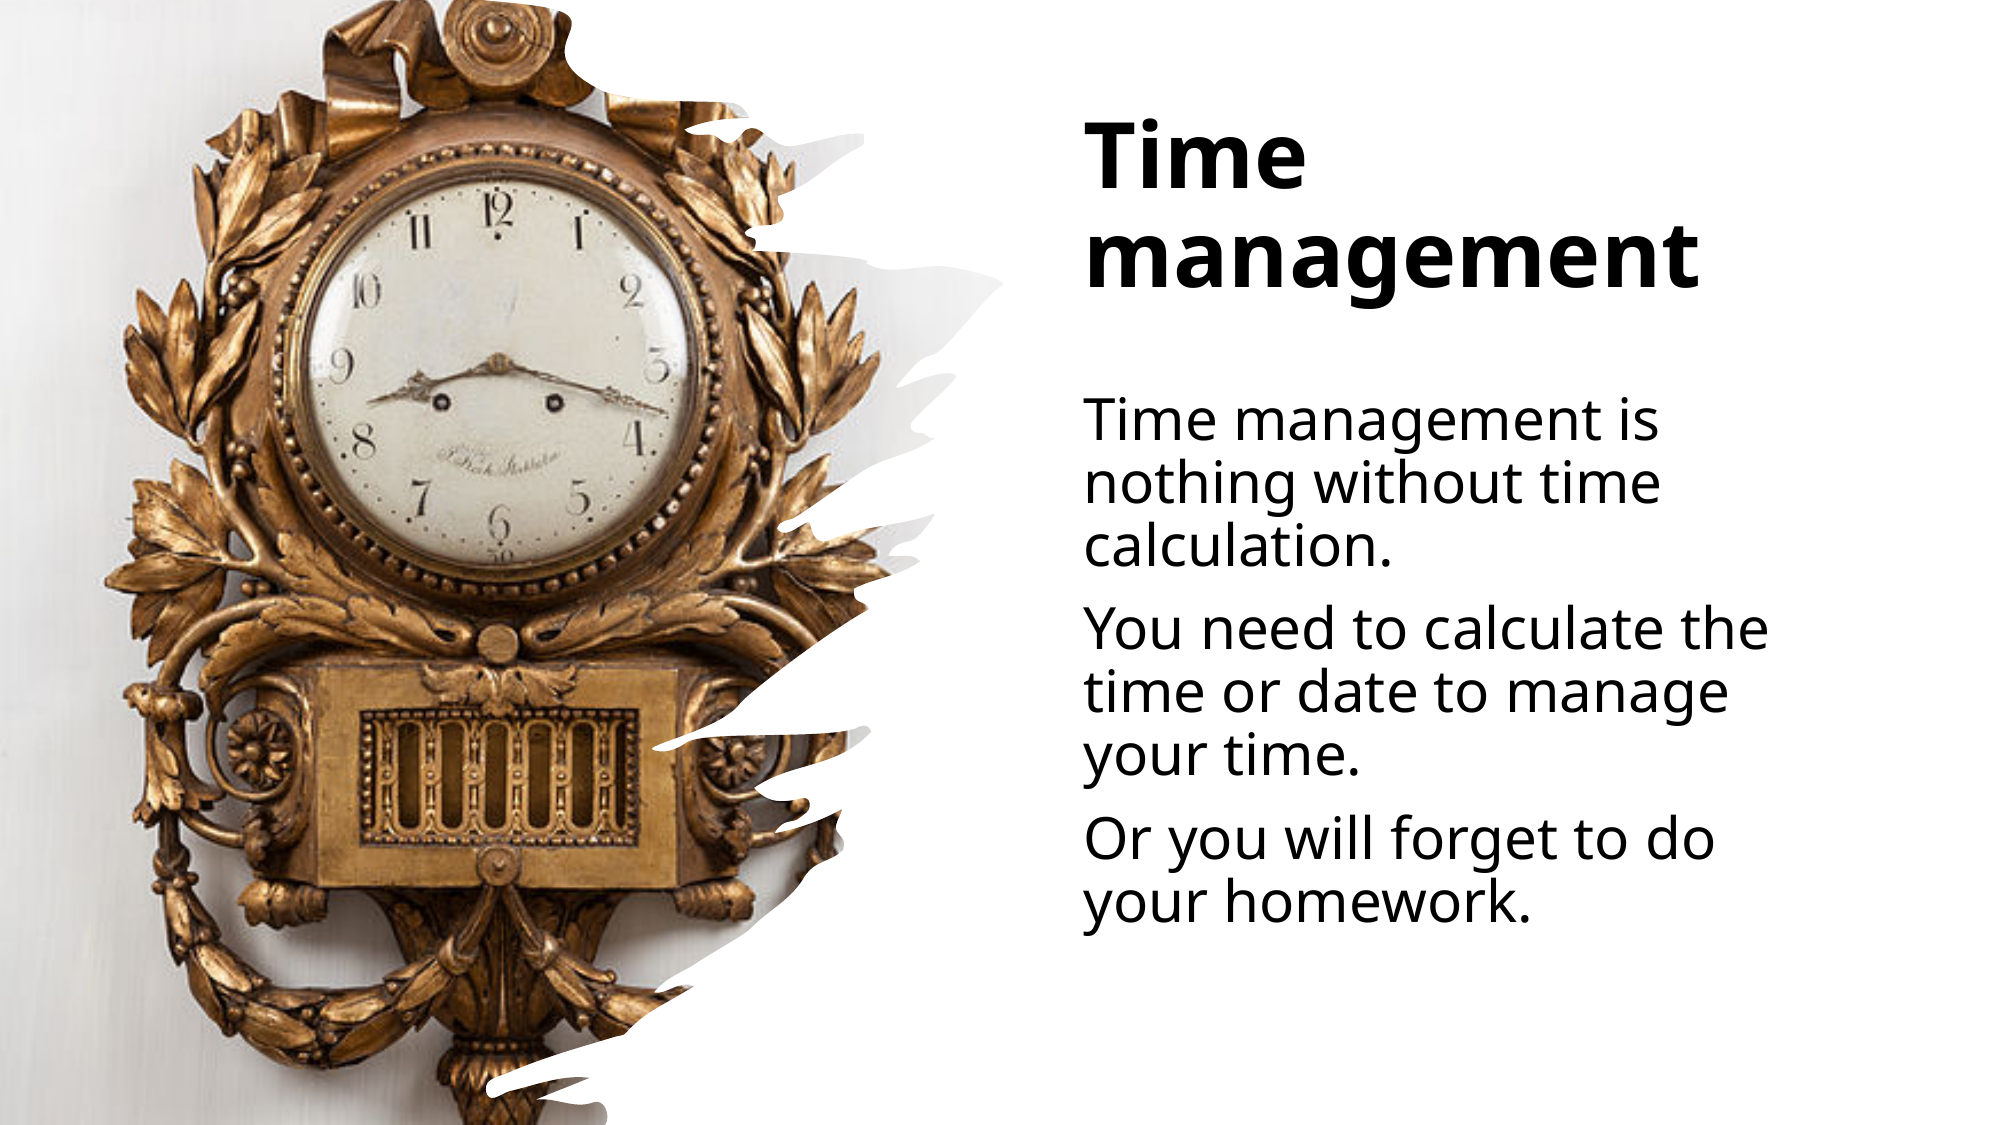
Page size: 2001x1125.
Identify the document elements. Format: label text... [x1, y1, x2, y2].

list Time management is nothing without time calculation. You need to calculate the time or date to manage your time. Or you will forget to do your homework. [1068, 382, 1863, 1014]
picture [0, 0, 1004, 1125]
title Time management [1068, 59, 1863, 357]
text_box [1004, 0, 2000, 1125]
